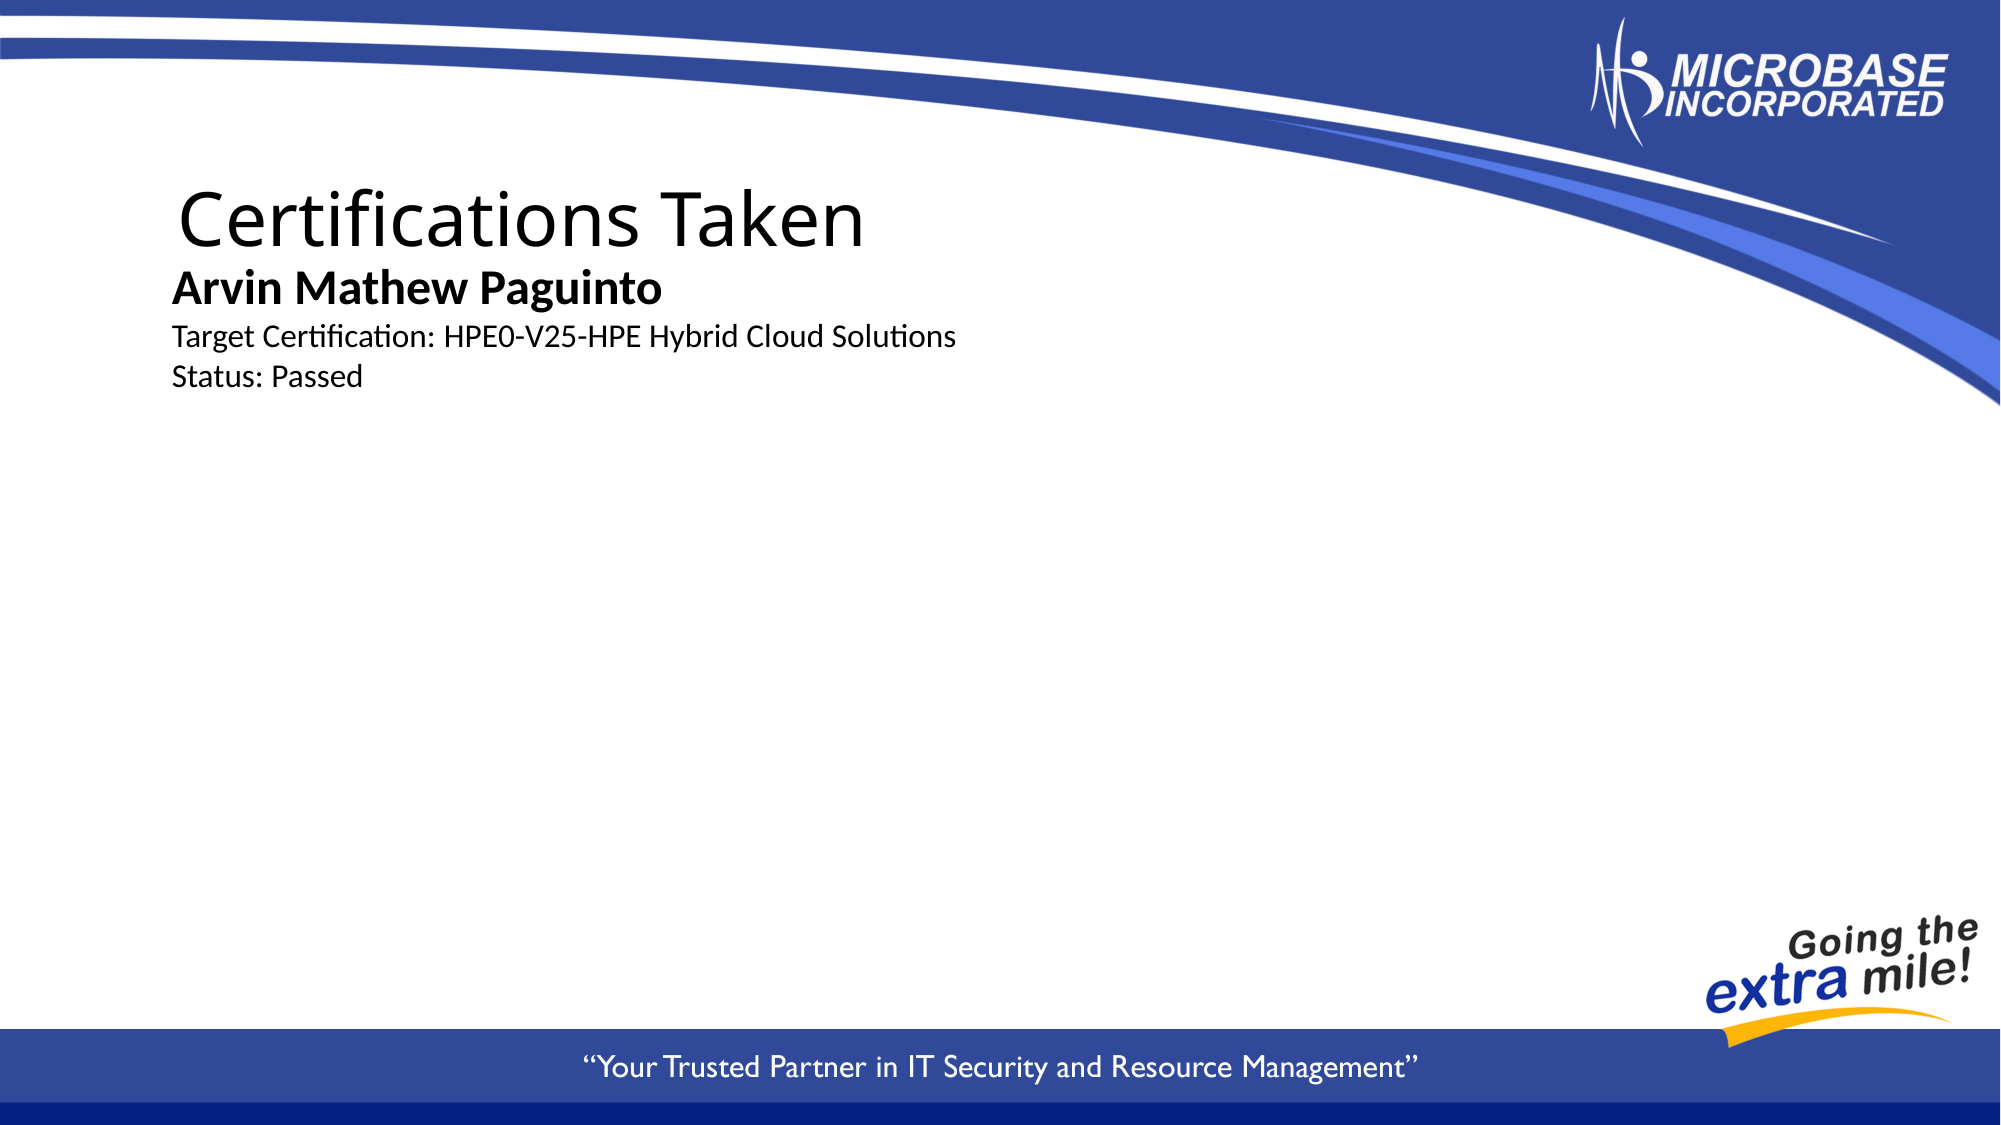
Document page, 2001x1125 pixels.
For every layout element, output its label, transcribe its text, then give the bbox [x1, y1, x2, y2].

text_box Arvin Mathew Paguinto Target Certification: HPE0-V25-HPE Hybrid Cloud Solutions Status: Passed [157, 246, 1555, 1081]
picture [0, 0, 2001, 1125]
text_box Certifications Taken [162, 163, 883, 269]
